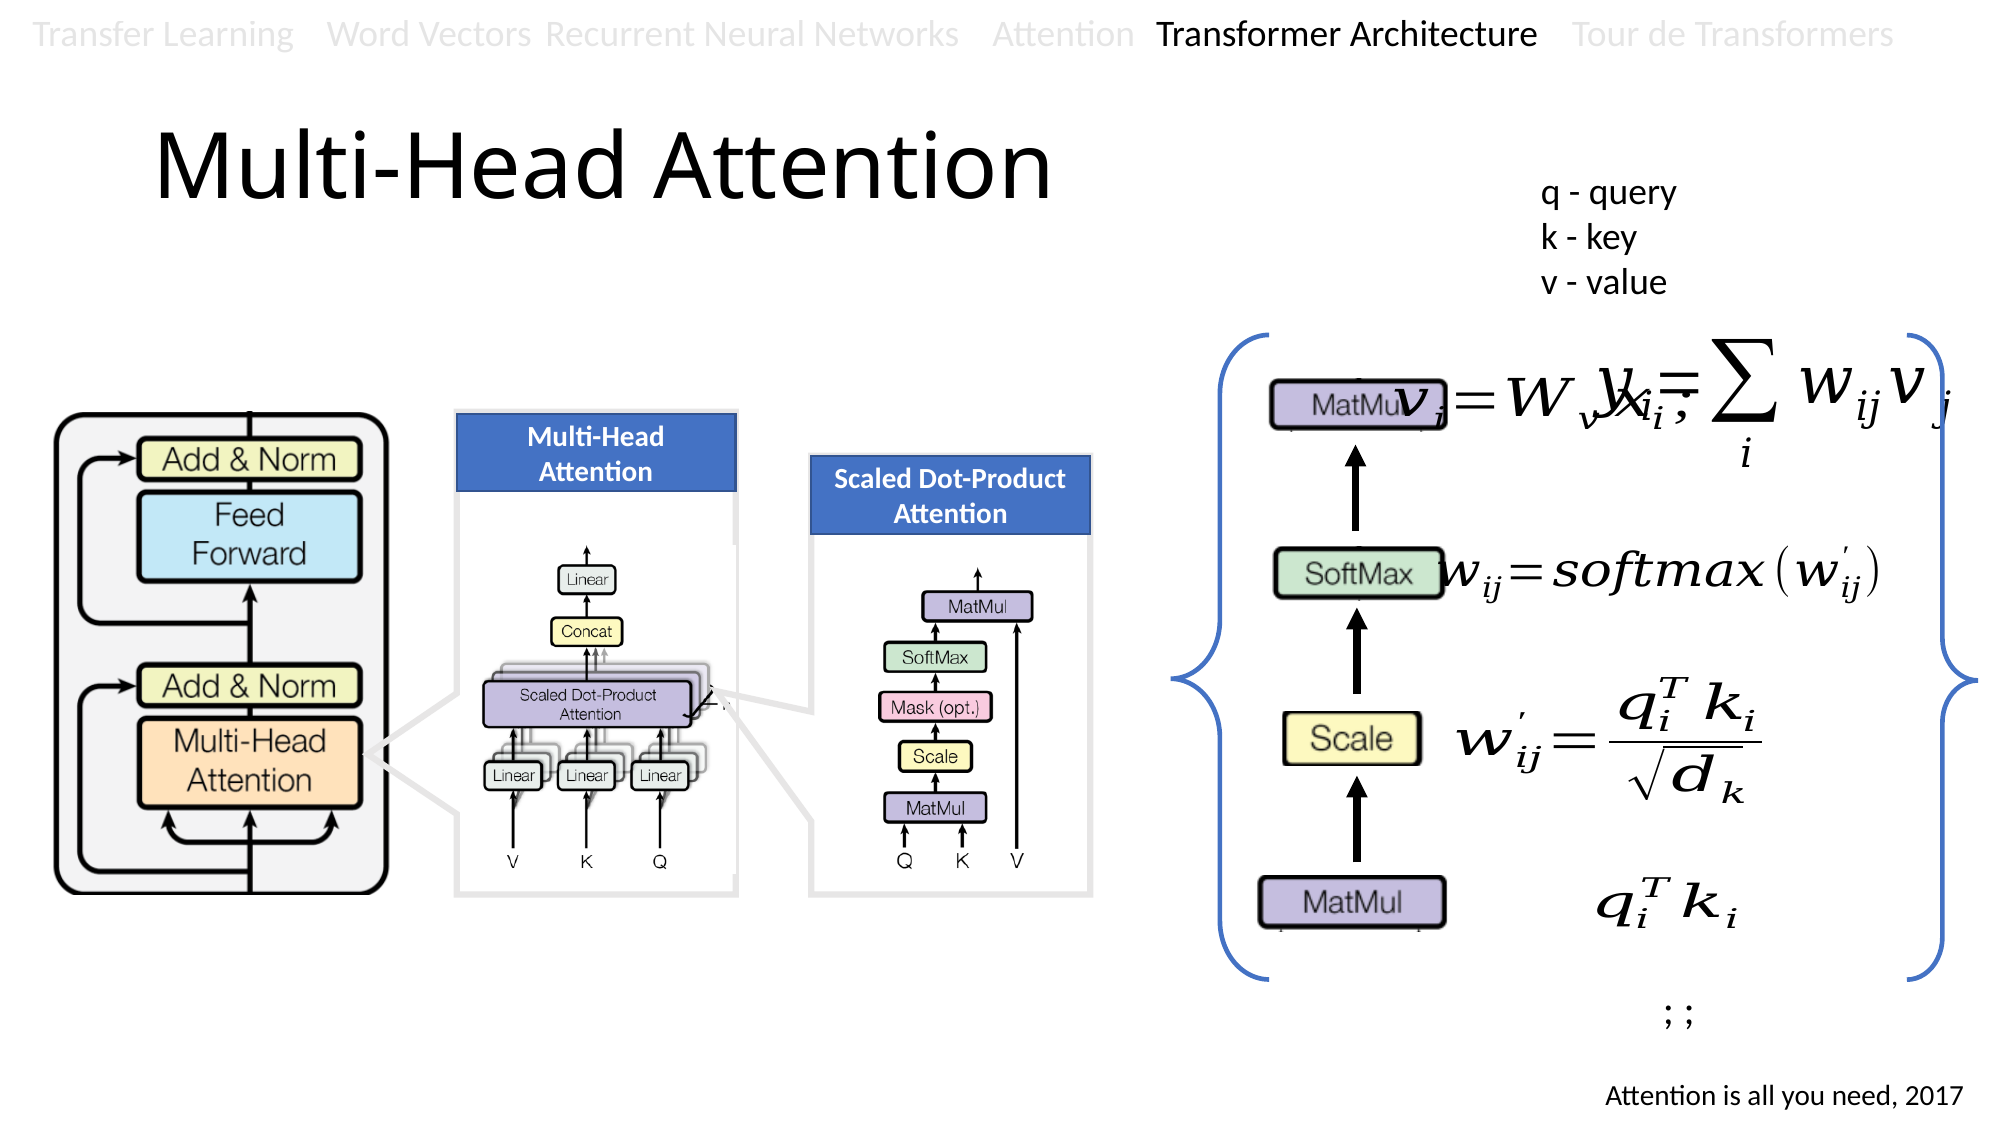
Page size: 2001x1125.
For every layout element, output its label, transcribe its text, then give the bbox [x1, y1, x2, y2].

picture [855, 554, 1062, 874]
text_box Multi-Head Attention [456, 413, 737, 492]
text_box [17, 1, 2000, 63]
picture [1282, 710, 1436, 766]
text_box q - query k - key v - value [1526, 159, 1693, 310]
title Multi-Head Attention [137, 63, 1863, 278]
text_box [1170, 334, 1270, 981]
text_box [736, 454, 1092, 896]
picture [1260, 378, 1457, 432]
text_box [1906, 334, 1978, 981]
picture [1260, 546, 1458, 601]
picture [1222, 875, 1496, 932]
text_box [398, 410, 737, 896]
text_box Attention is all you need, 2017 [1590, 1069, 2000, 1119]
text_box Scaled Dot-Product Attention [810, 455, 1091, 535]
picture [474, 545, 736, 874]
picture [44, 411, 398, 895]
